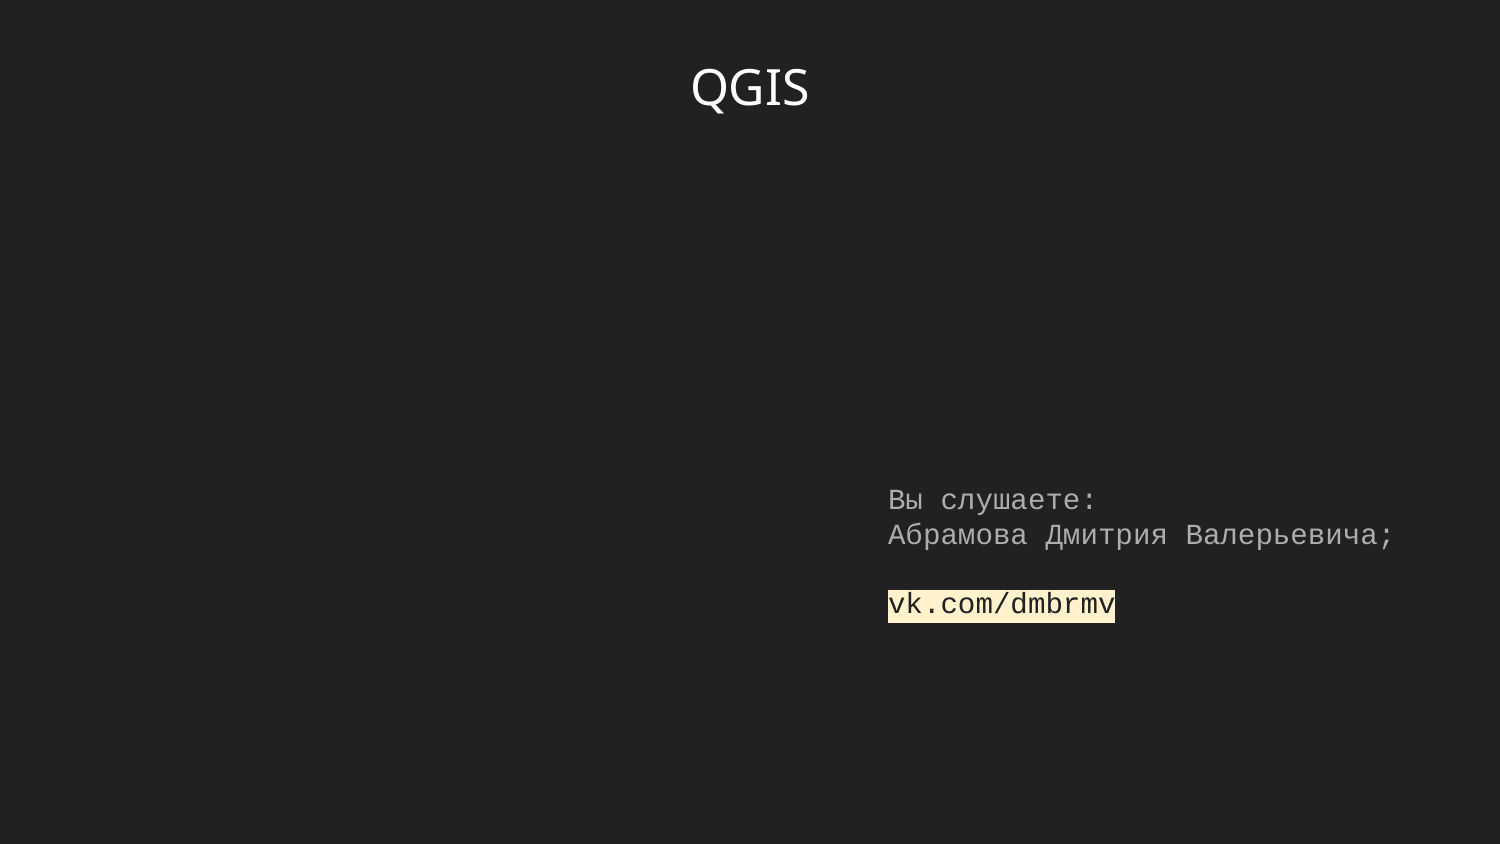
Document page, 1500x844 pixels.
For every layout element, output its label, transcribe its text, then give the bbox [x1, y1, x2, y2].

subtitle Вы слушаете: Абрамова Дмитрия Валерьевича; vk.com/dmbrmv [873, 464, 1449, 645]
title QGIS [0, 0, 1500, 130]
